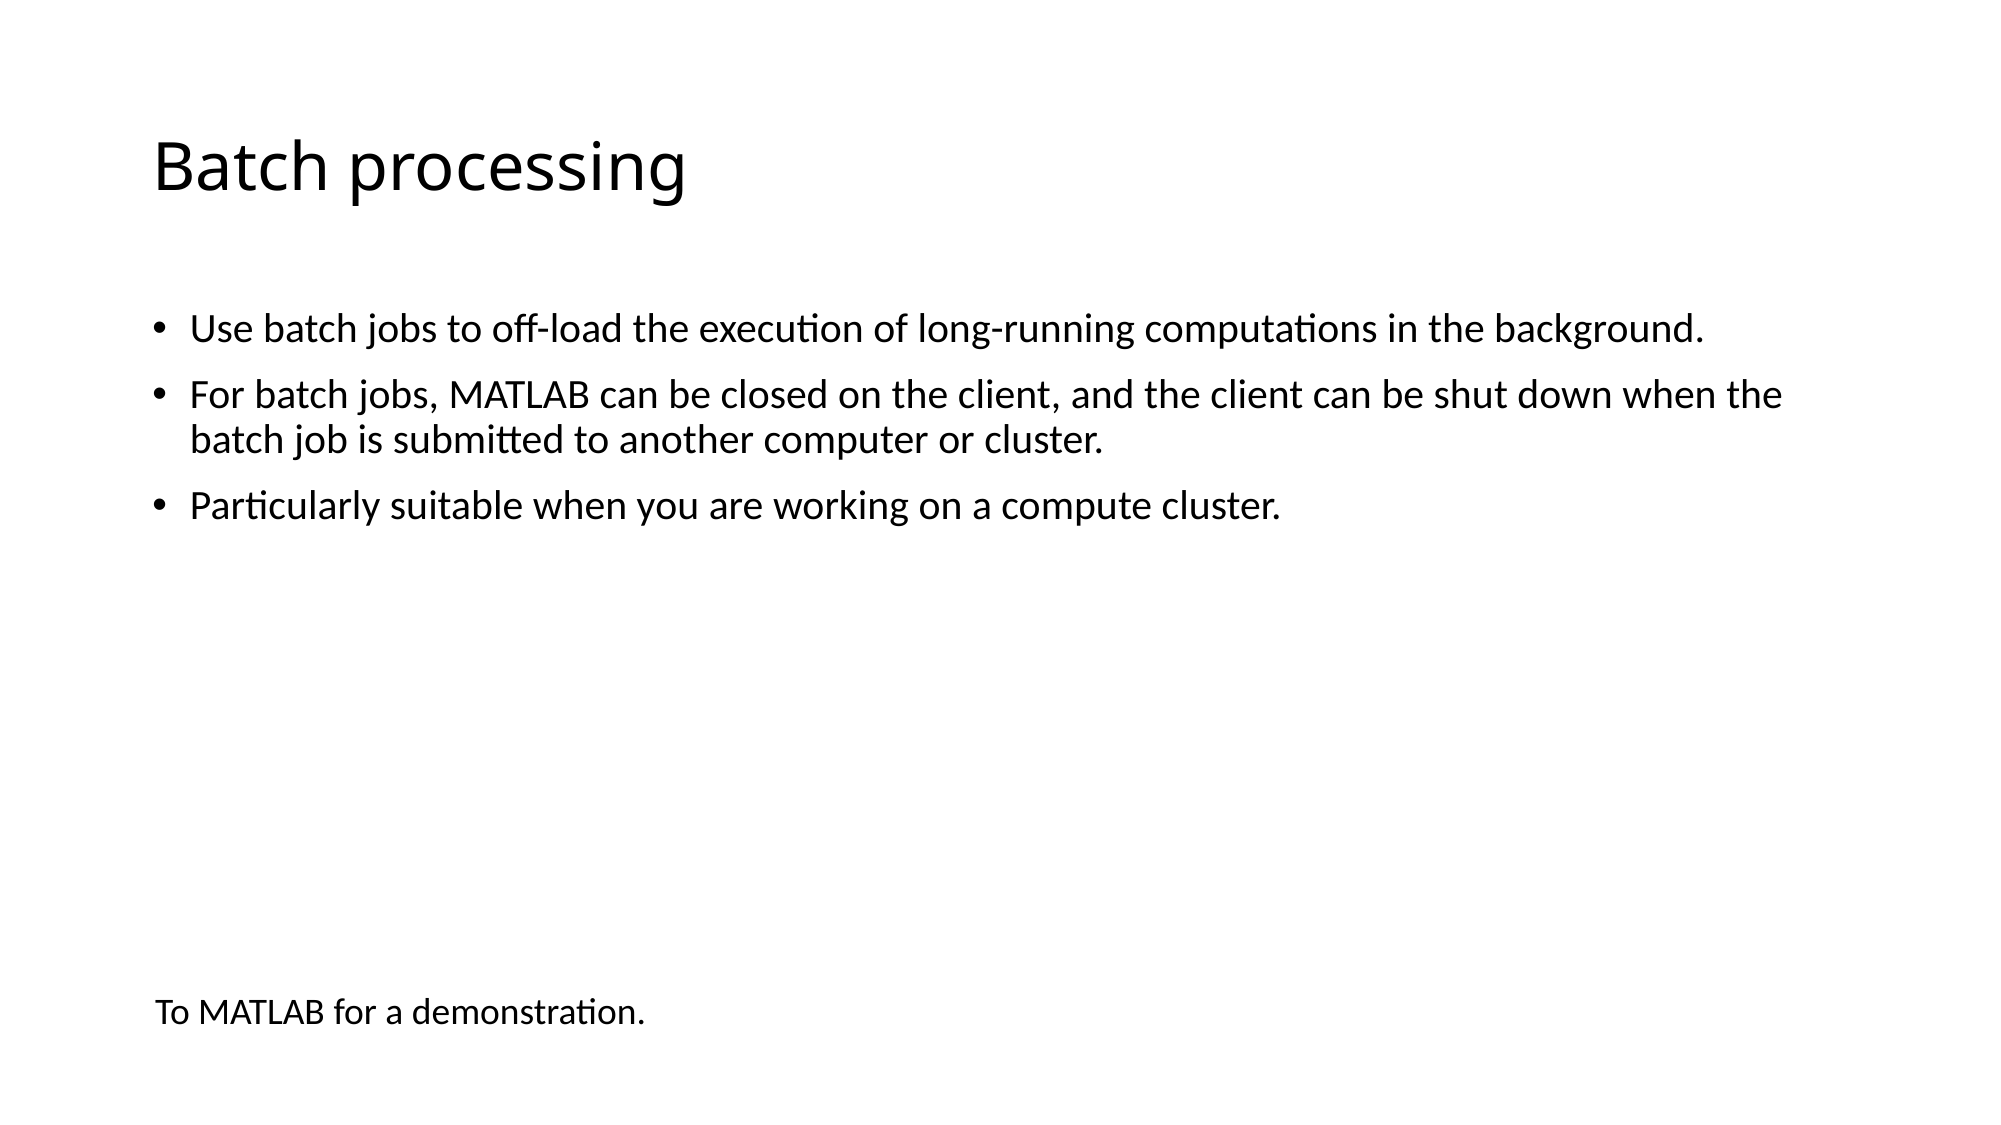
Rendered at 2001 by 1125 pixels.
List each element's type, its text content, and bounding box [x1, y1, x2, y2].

text_box To MATLAB for a demonstration. [140, 979, 662, 1039]
title Batch processing [137, 59, 1863, 278]
list Use batch jobs to off-load the execution of long-running computations in the background. For batch jobs, MATLAB can be closed on the client, and the client can be shut down when the batch job is submitted to another computer or cluster. Particularly suitable when you are working on a compute cluster. [137, 299, 1863, 1018]
